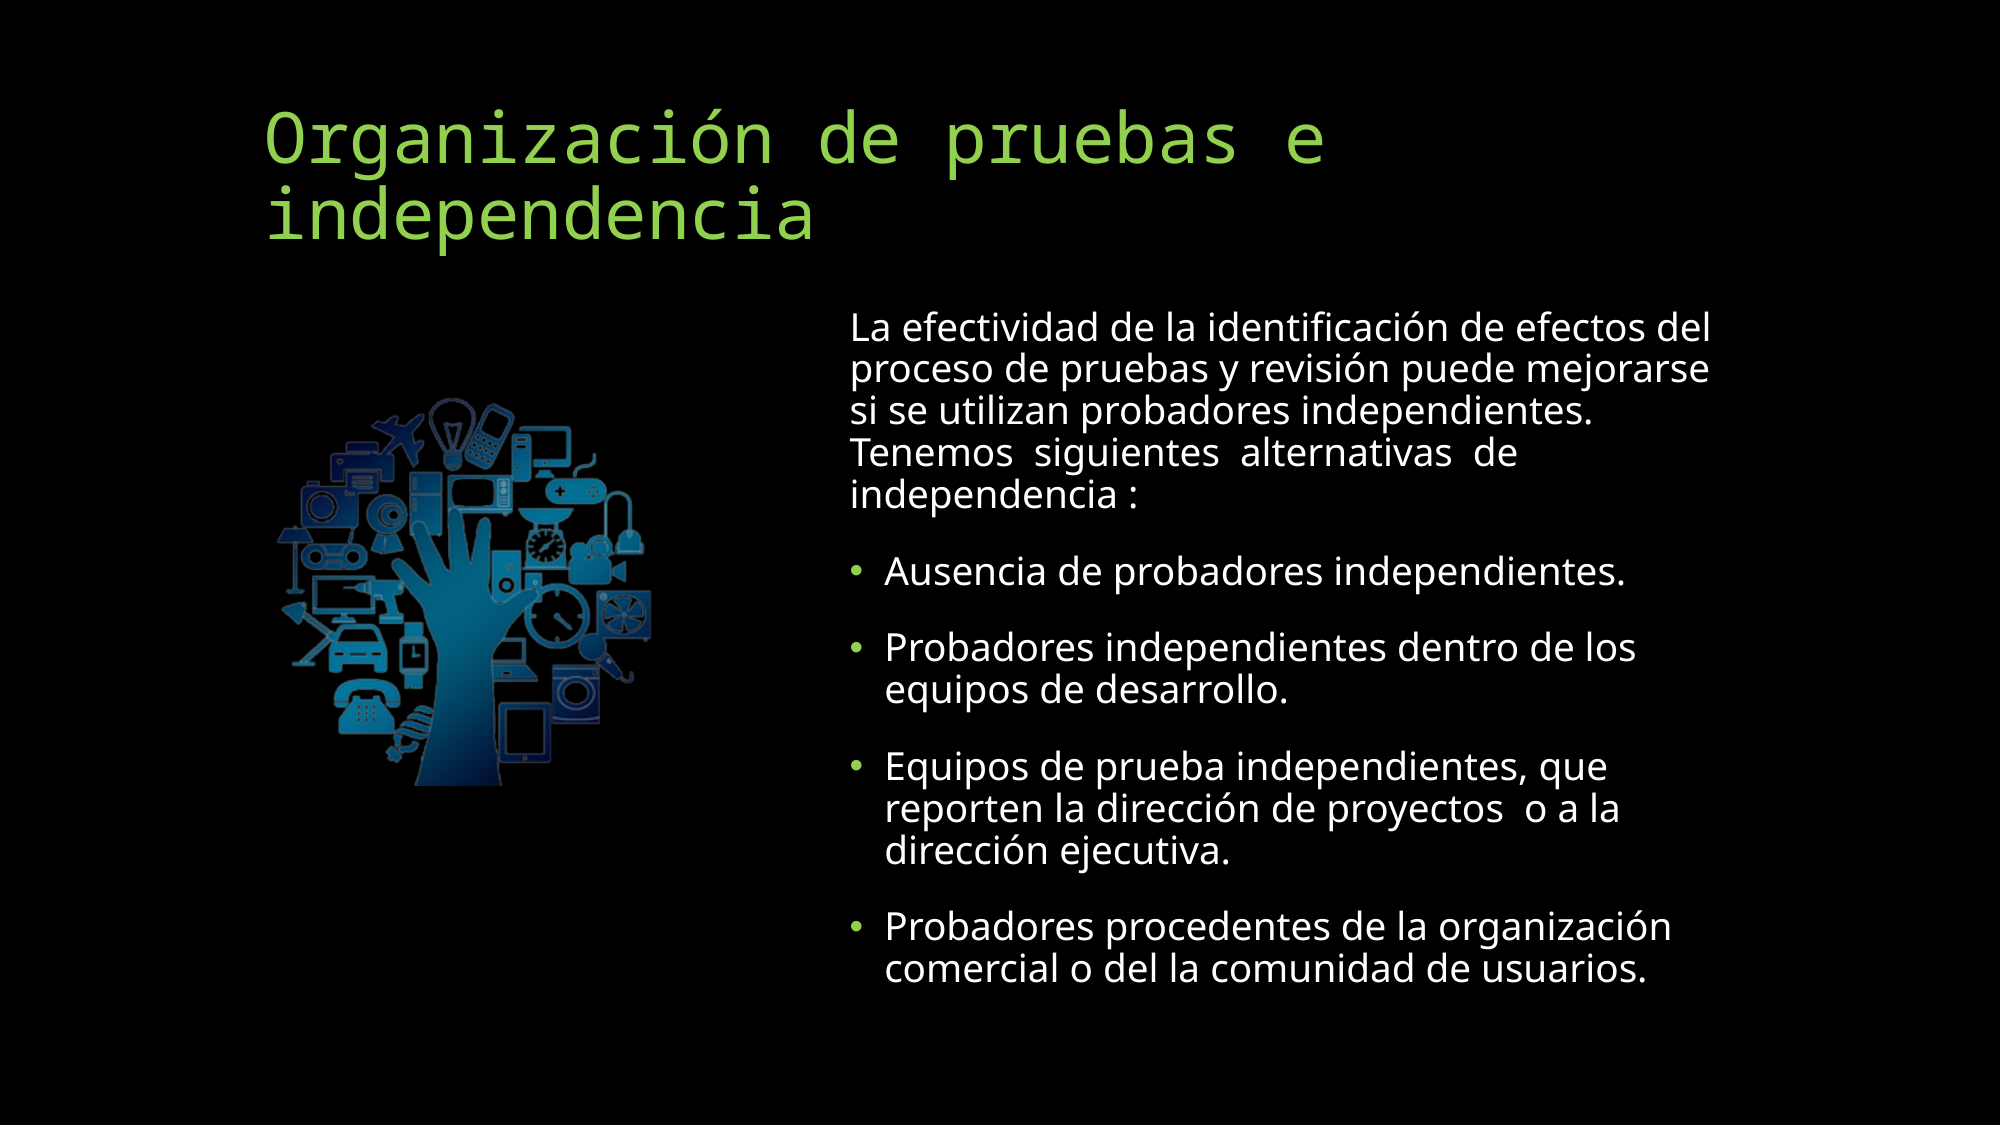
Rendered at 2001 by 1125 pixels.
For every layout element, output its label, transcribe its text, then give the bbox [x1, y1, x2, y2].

list La efectividad de la identificación de efectos del proceso de pruebas y revisión puede mejorarse si se utilizan probadores independientes. Tenemos siguientes alternativas de independencia : Ausencia de probadores independientes. Probadores independientes dentro de los equipos de desarrollo. Equipos de prueba independientes, que reporten la dirección de proyectos o a la dirección ejecutiva. Probadores procedentes de la organización comercial o del la comunidad de usuarios. [834, 299, 1750, 1000]
picture [161, 385, 788, 786]
title Organización de pruebas e independencia [249, 75, 1750, 263]
